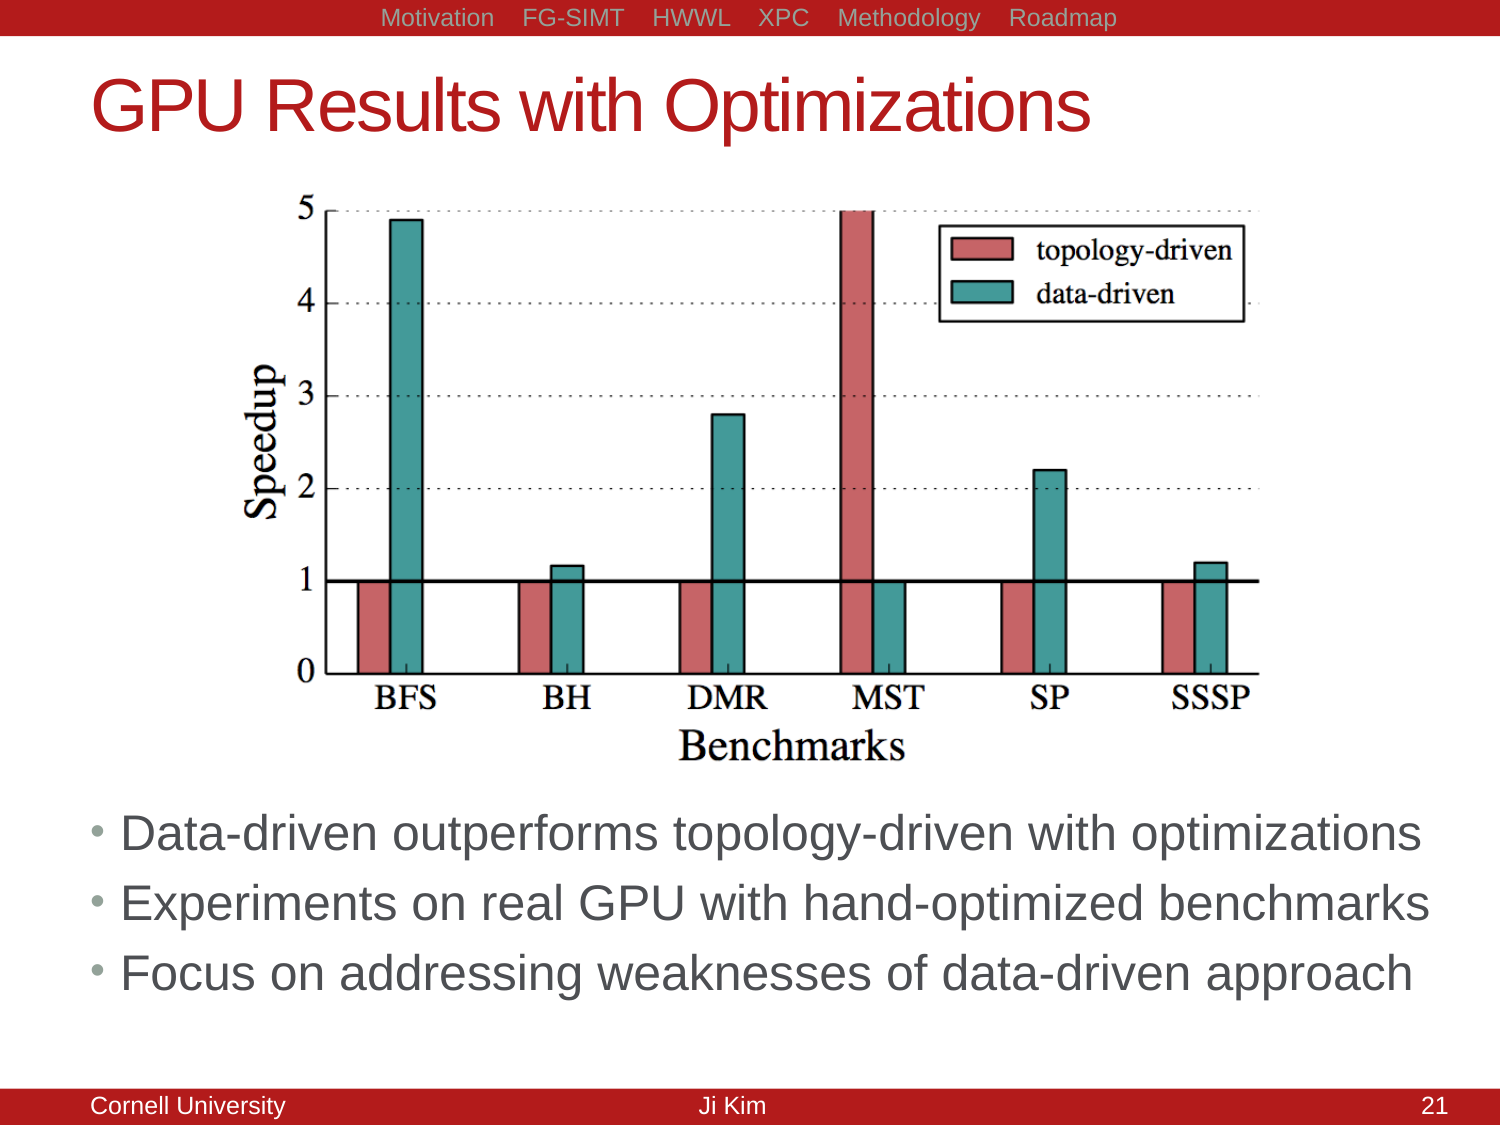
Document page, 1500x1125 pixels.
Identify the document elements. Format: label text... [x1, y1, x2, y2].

slide_number 21 [1114, 1074, 1464, 1125]
picture [240, 185, 1268, 771]
list Data-driven outperforms topology-driven with optimizations Experiments on real GPU with hand-optimized benchmarks Focus on addressing weaknesses of data-driven approach [75, 792, 1464, 1036]
title GPU Results with Optimizations [75, 37, 1425, 166]
